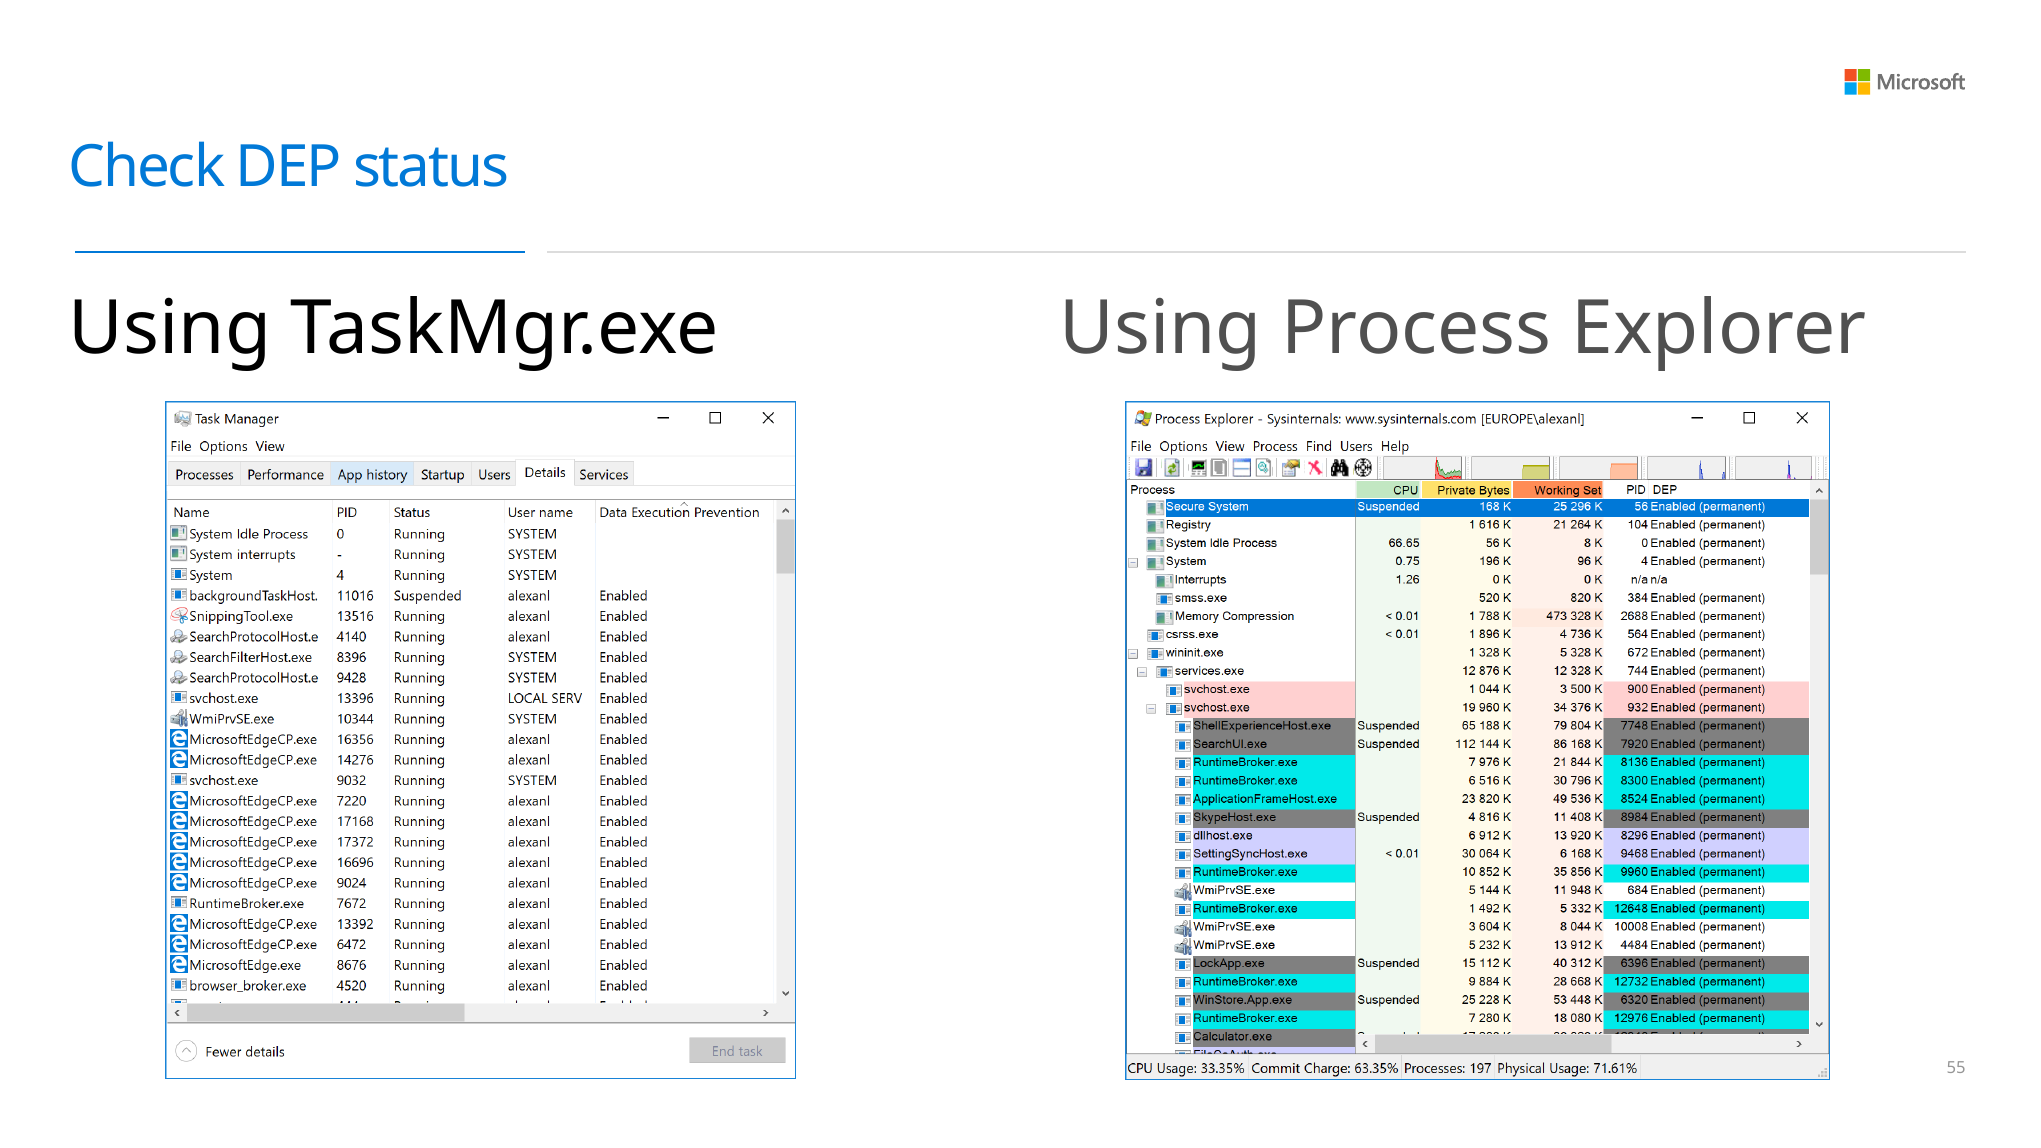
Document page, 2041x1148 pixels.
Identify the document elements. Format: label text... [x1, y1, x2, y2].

list Using TaskMgr.exe [45, 273, 1006, 386]
text_box Using Process Explorer [1035, 273, 1996, 385]
picture [1124, 400, 1830, 1080]
title Check DEP status [45, 123, 1996, 199]
picture [164, 400, 796, 1080]
slide_number 54 [1904, 1058, 1966, 1077]
